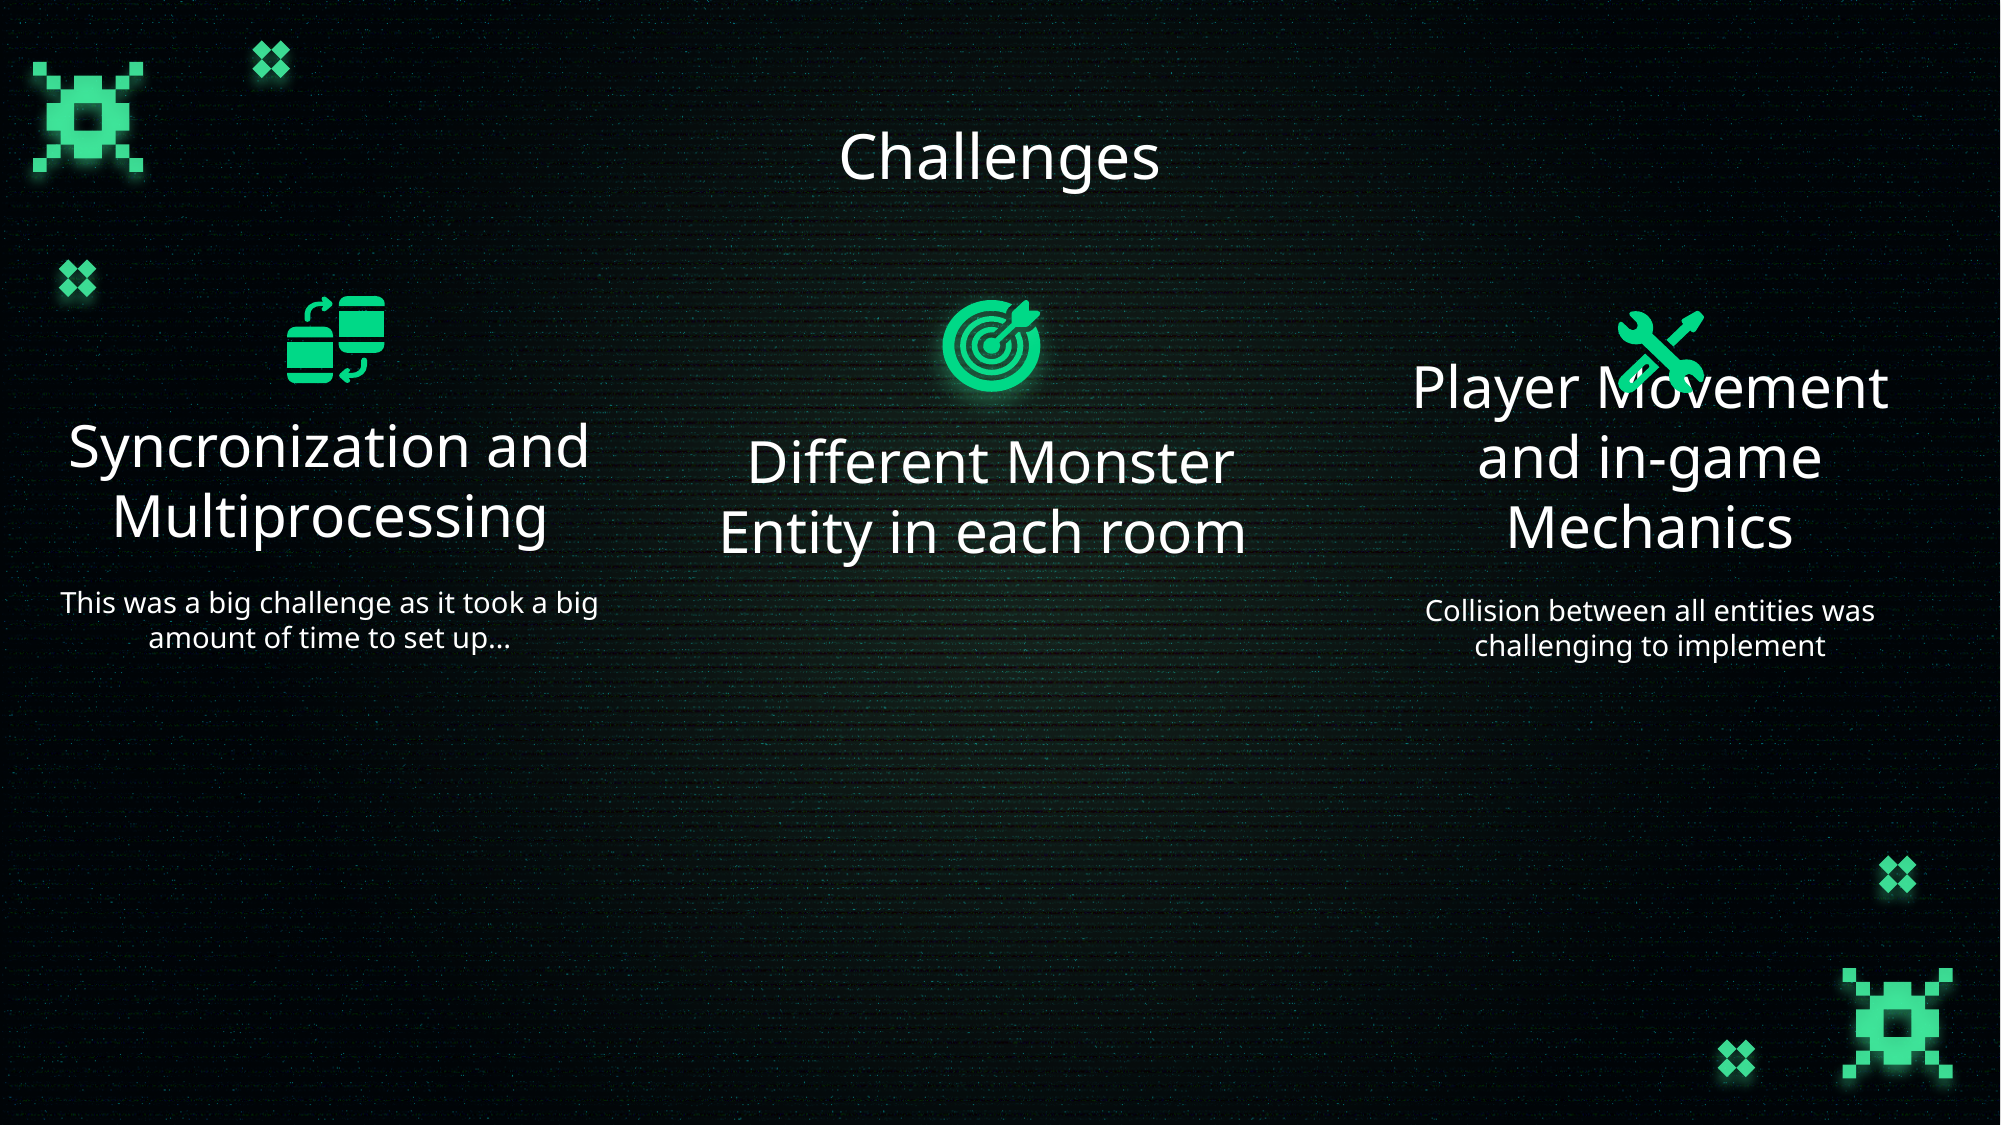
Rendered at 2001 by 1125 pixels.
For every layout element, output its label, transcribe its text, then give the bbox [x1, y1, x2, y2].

subtitle Syncronization and Multiprocessing [29, 413, 631, 570]
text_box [942, 299, 1042, 392]
subtitle Player Movement and in-game Mechanics [1349, 424, 1952, 572]
title Challenges [157, 97, 1843, 223]
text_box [1616, 310, 1706, 394]
picture [0, 0, 2000, 1125]
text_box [286, 295, 386, 384]
text_box Different Monster Entity in each room [690, 428, 1292, 585]
subtitle This was a big challenge as it took a big amount of time to set up… [29, 570, 631, 878]
subtitle Collision between all entities was challenging to implement [1349, 572, 1952, 886]
